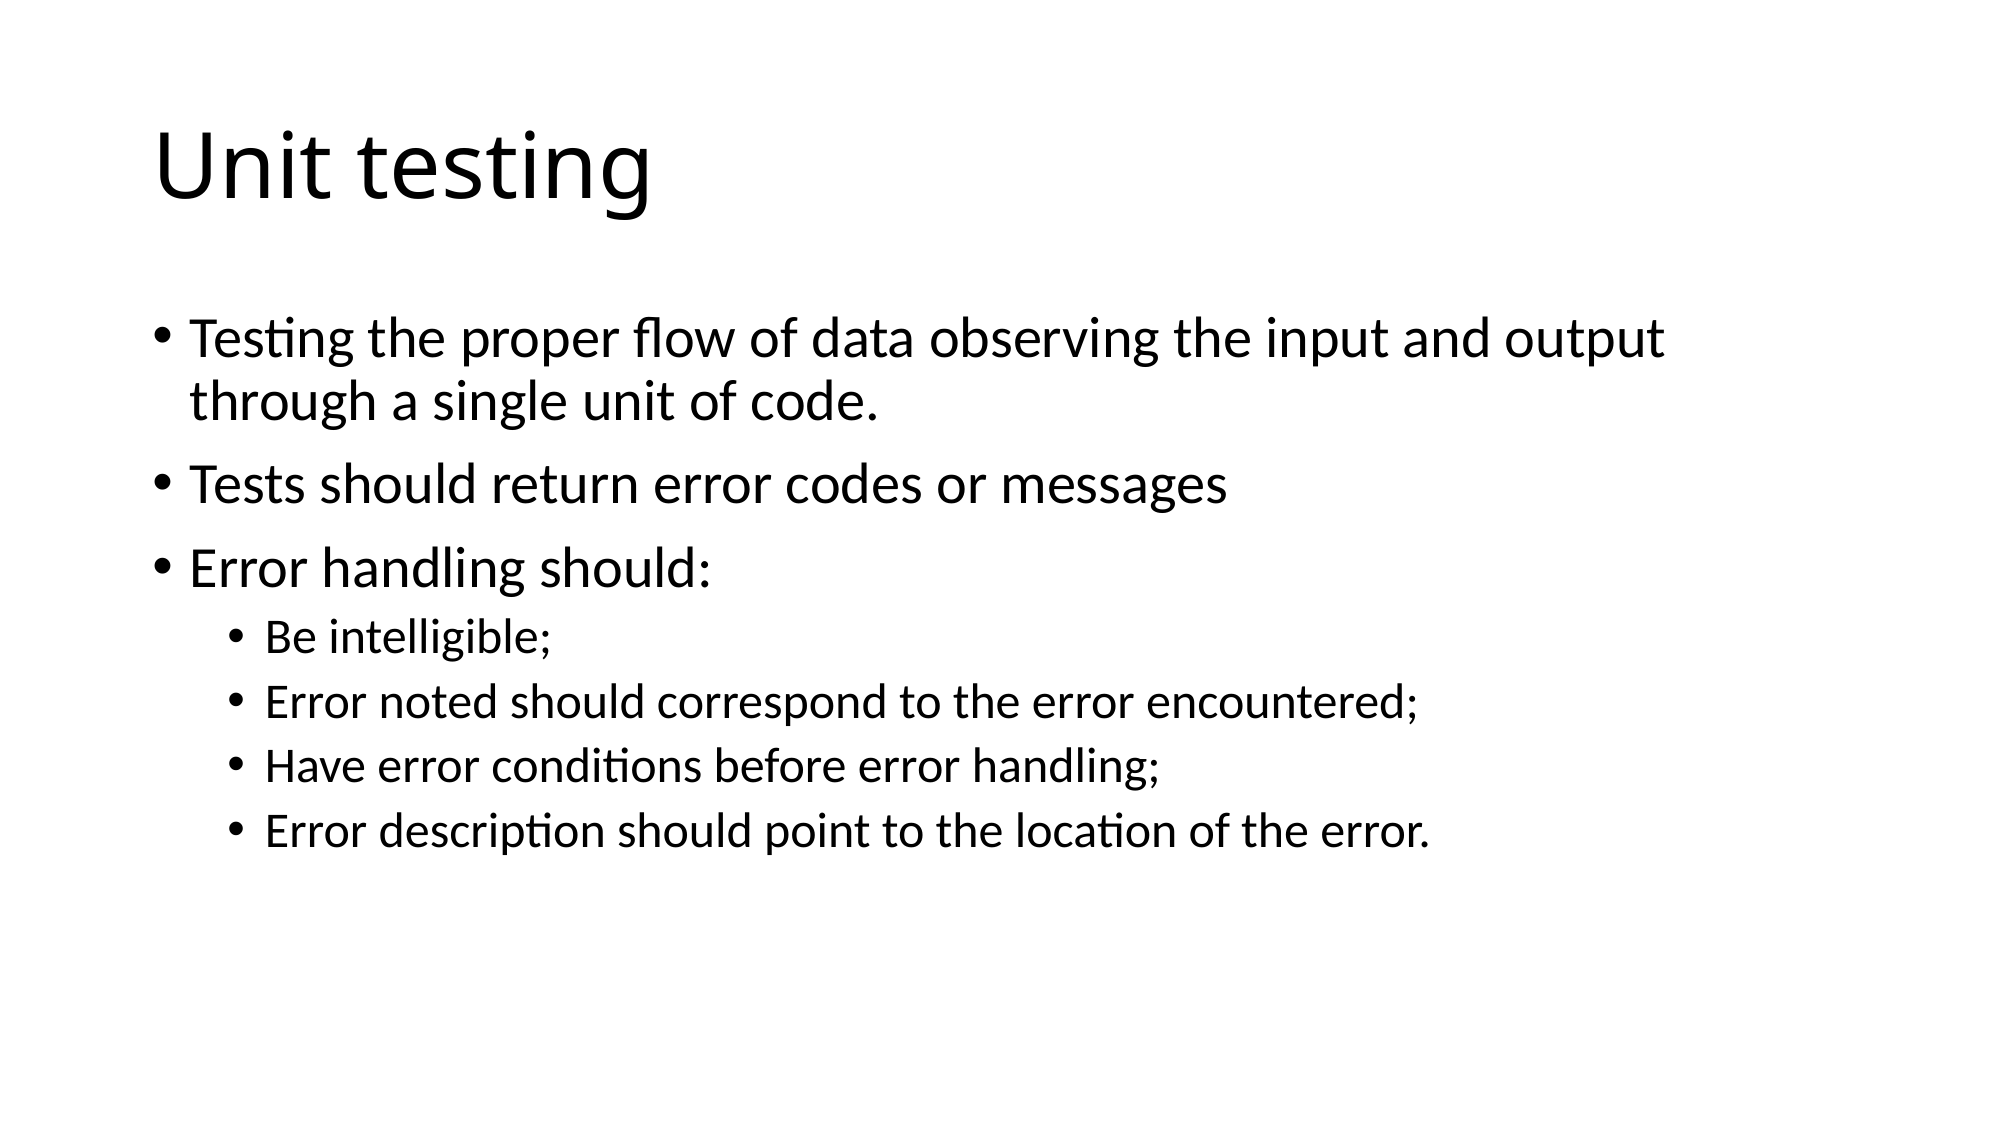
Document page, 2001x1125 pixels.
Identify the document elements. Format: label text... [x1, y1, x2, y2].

title Unit testing [137, 59, 1863, 278]
list Testing the proper flow of data observing the input and output through a single unit of code. Tests should return error codes or messages Error handling should: Be intelligible; Error noted should correspond to the error encountered; Have error conditions before error handling; Error description should point to the location of the error. [137, 299, 1863, 1014]
